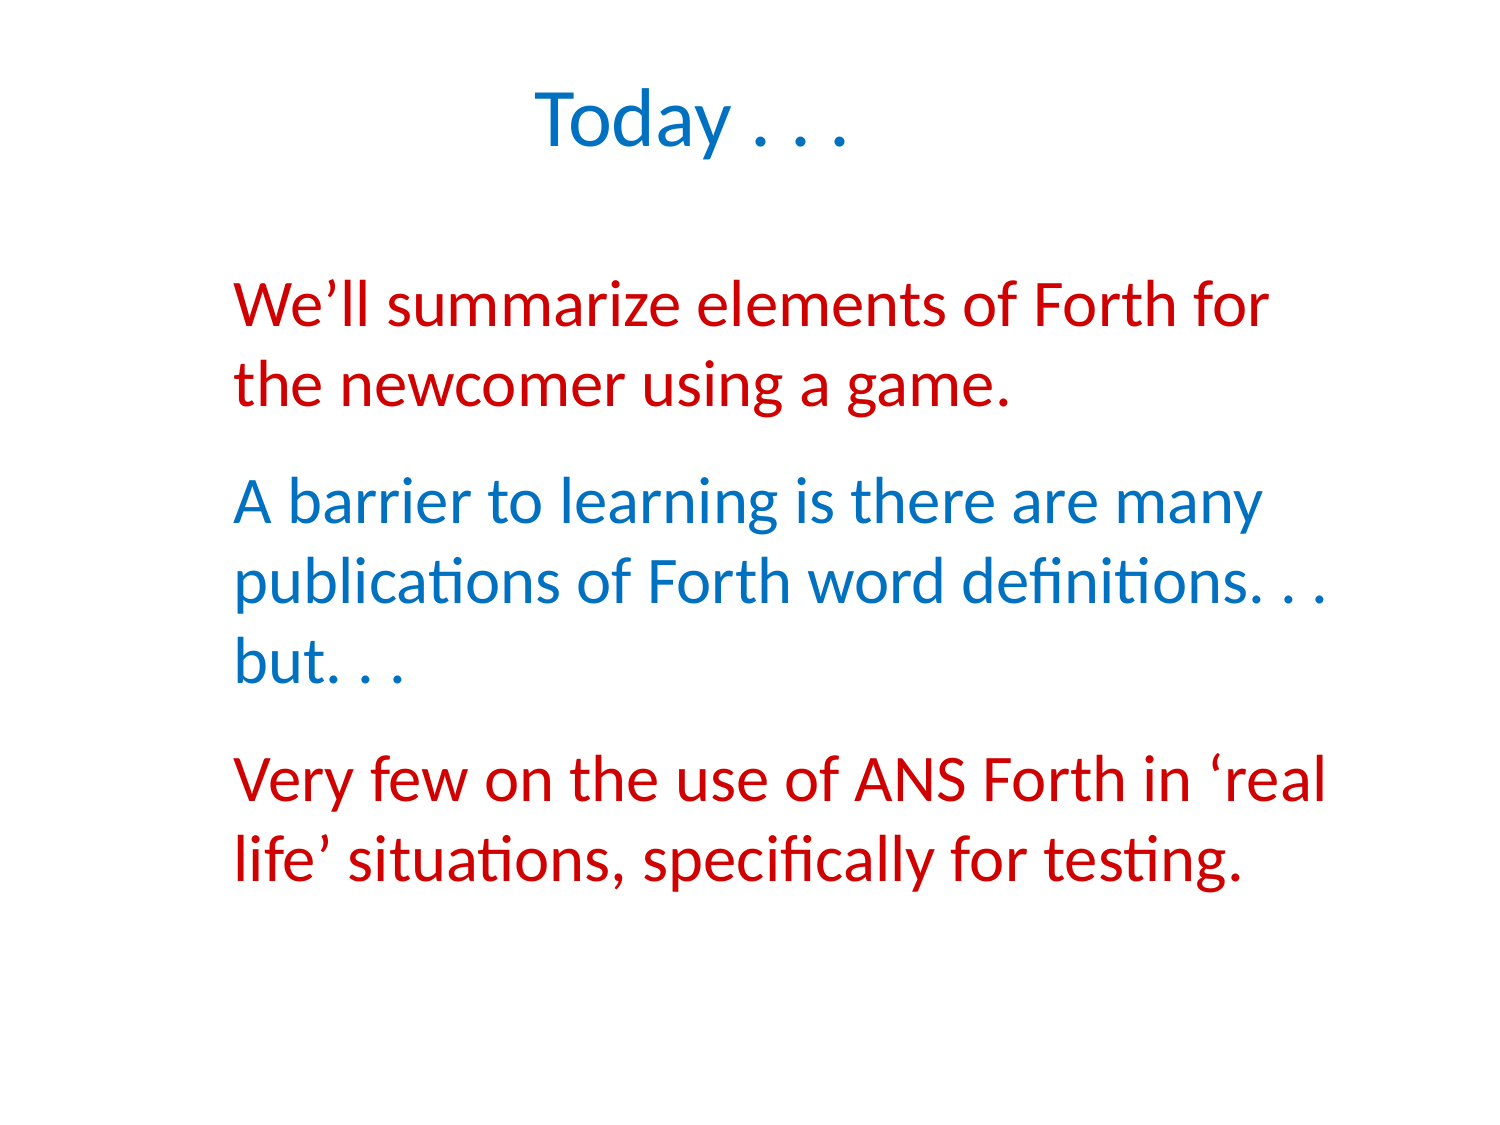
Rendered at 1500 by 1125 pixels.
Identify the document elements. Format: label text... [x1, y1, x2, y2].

text_box We’ll summarize elements of Forth for the newcomer using a game. A barrier to learning is there are many publications of Forth word definitions. . . but. . . Very few on the use of ANS Forth in ‘real life’ situations, specifically for testing. [219, 252, 1364, 902]
text_box Today . . . [116, 56, 1289, 171]
